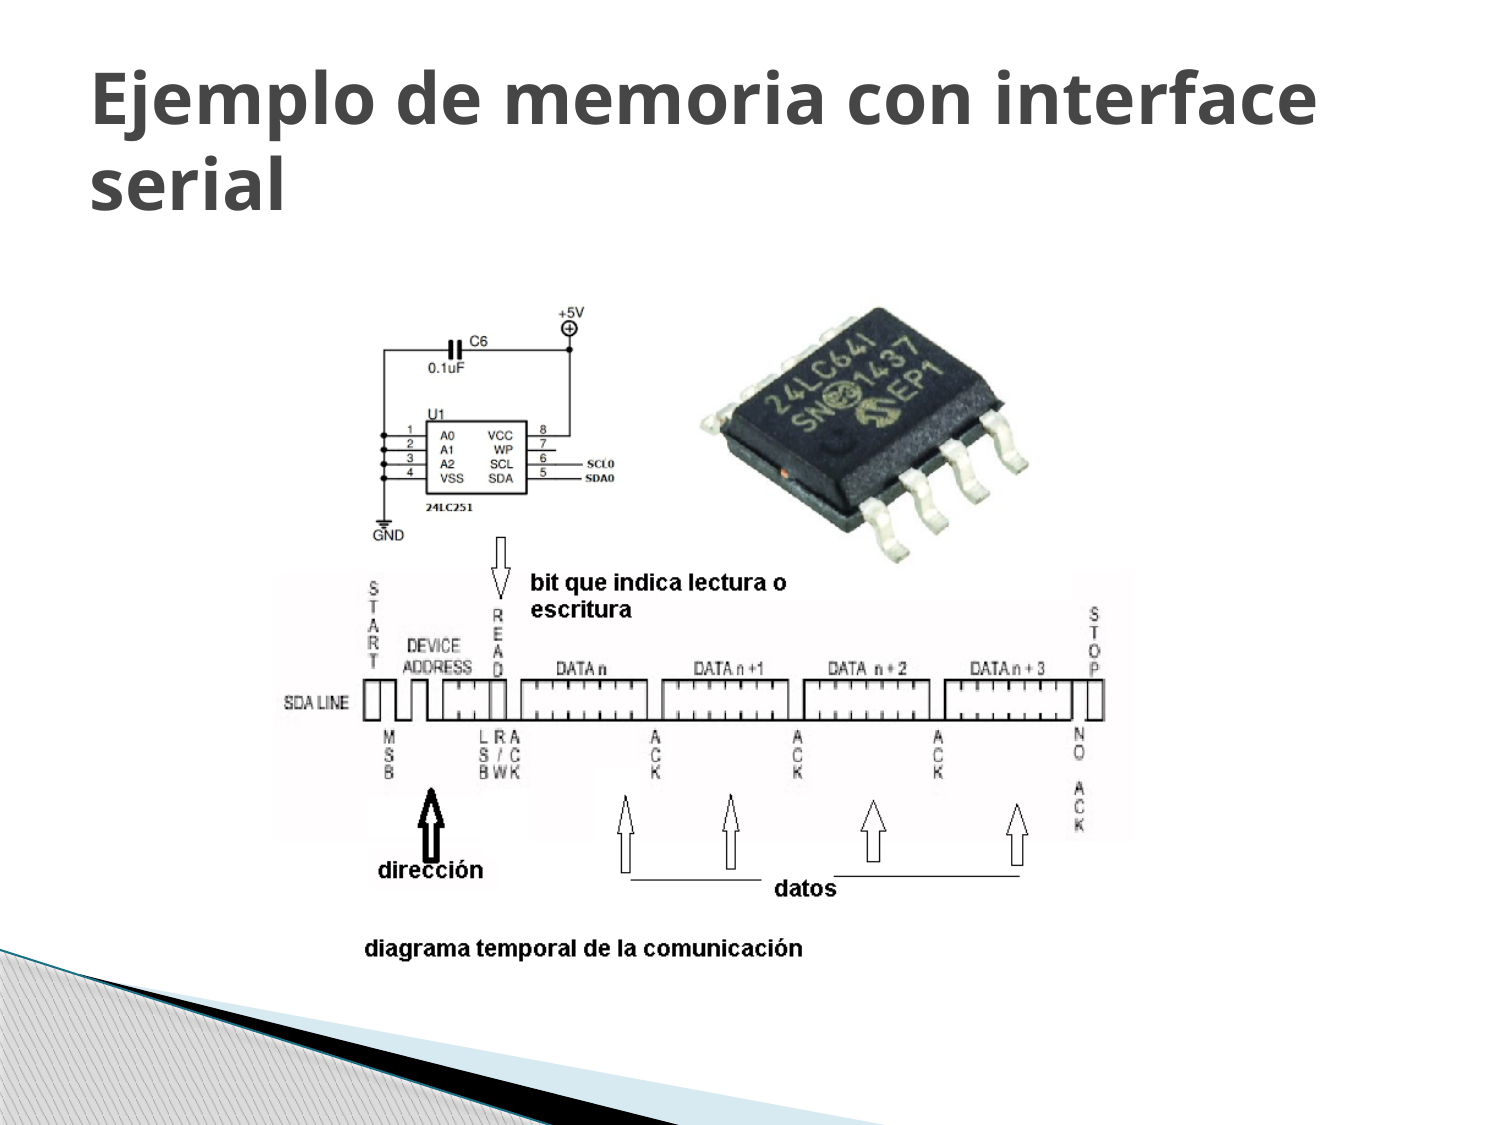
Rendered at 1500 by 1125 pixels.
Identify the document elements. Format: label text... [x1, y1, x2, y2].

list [271, 242, 1229, 986]
title Ejemplo de memoria con interface serial [75, 45, 1425, 233]
